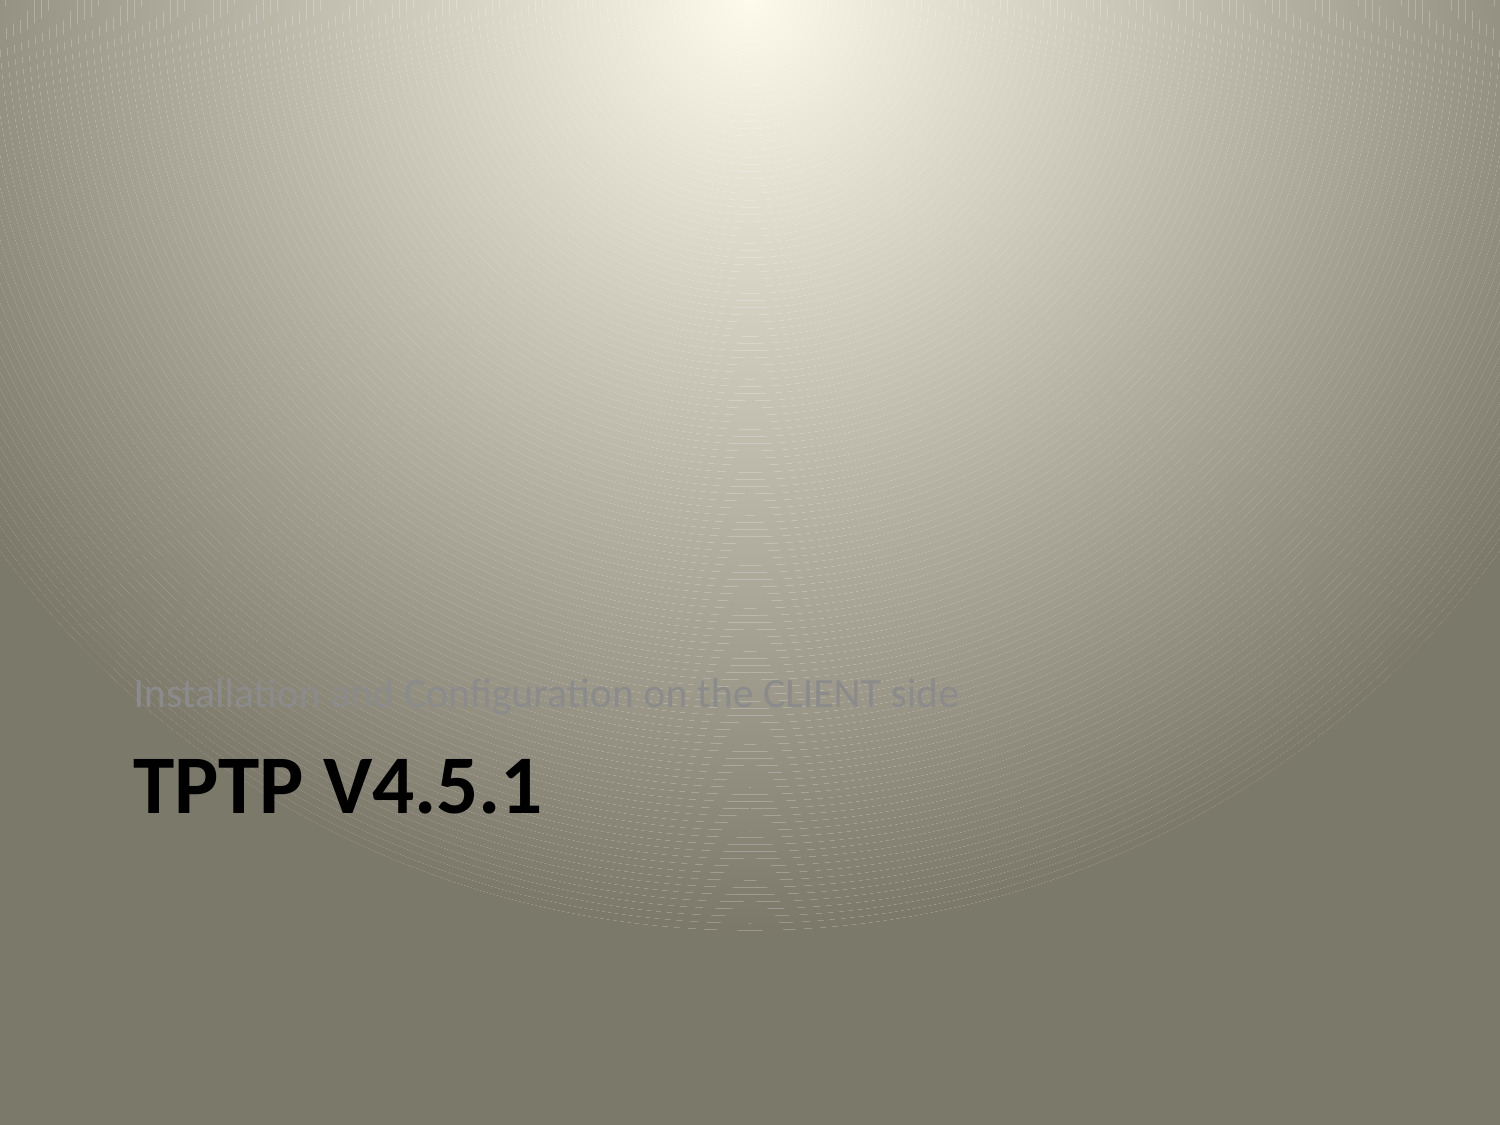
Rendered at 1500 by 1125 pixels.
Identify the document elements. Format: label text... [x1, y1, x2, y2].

title TPTP v4.5.1 [118, 723, 1394, 947]
list Installation and Configuration on the CLIENT side [118, 476, 1394, 723]
